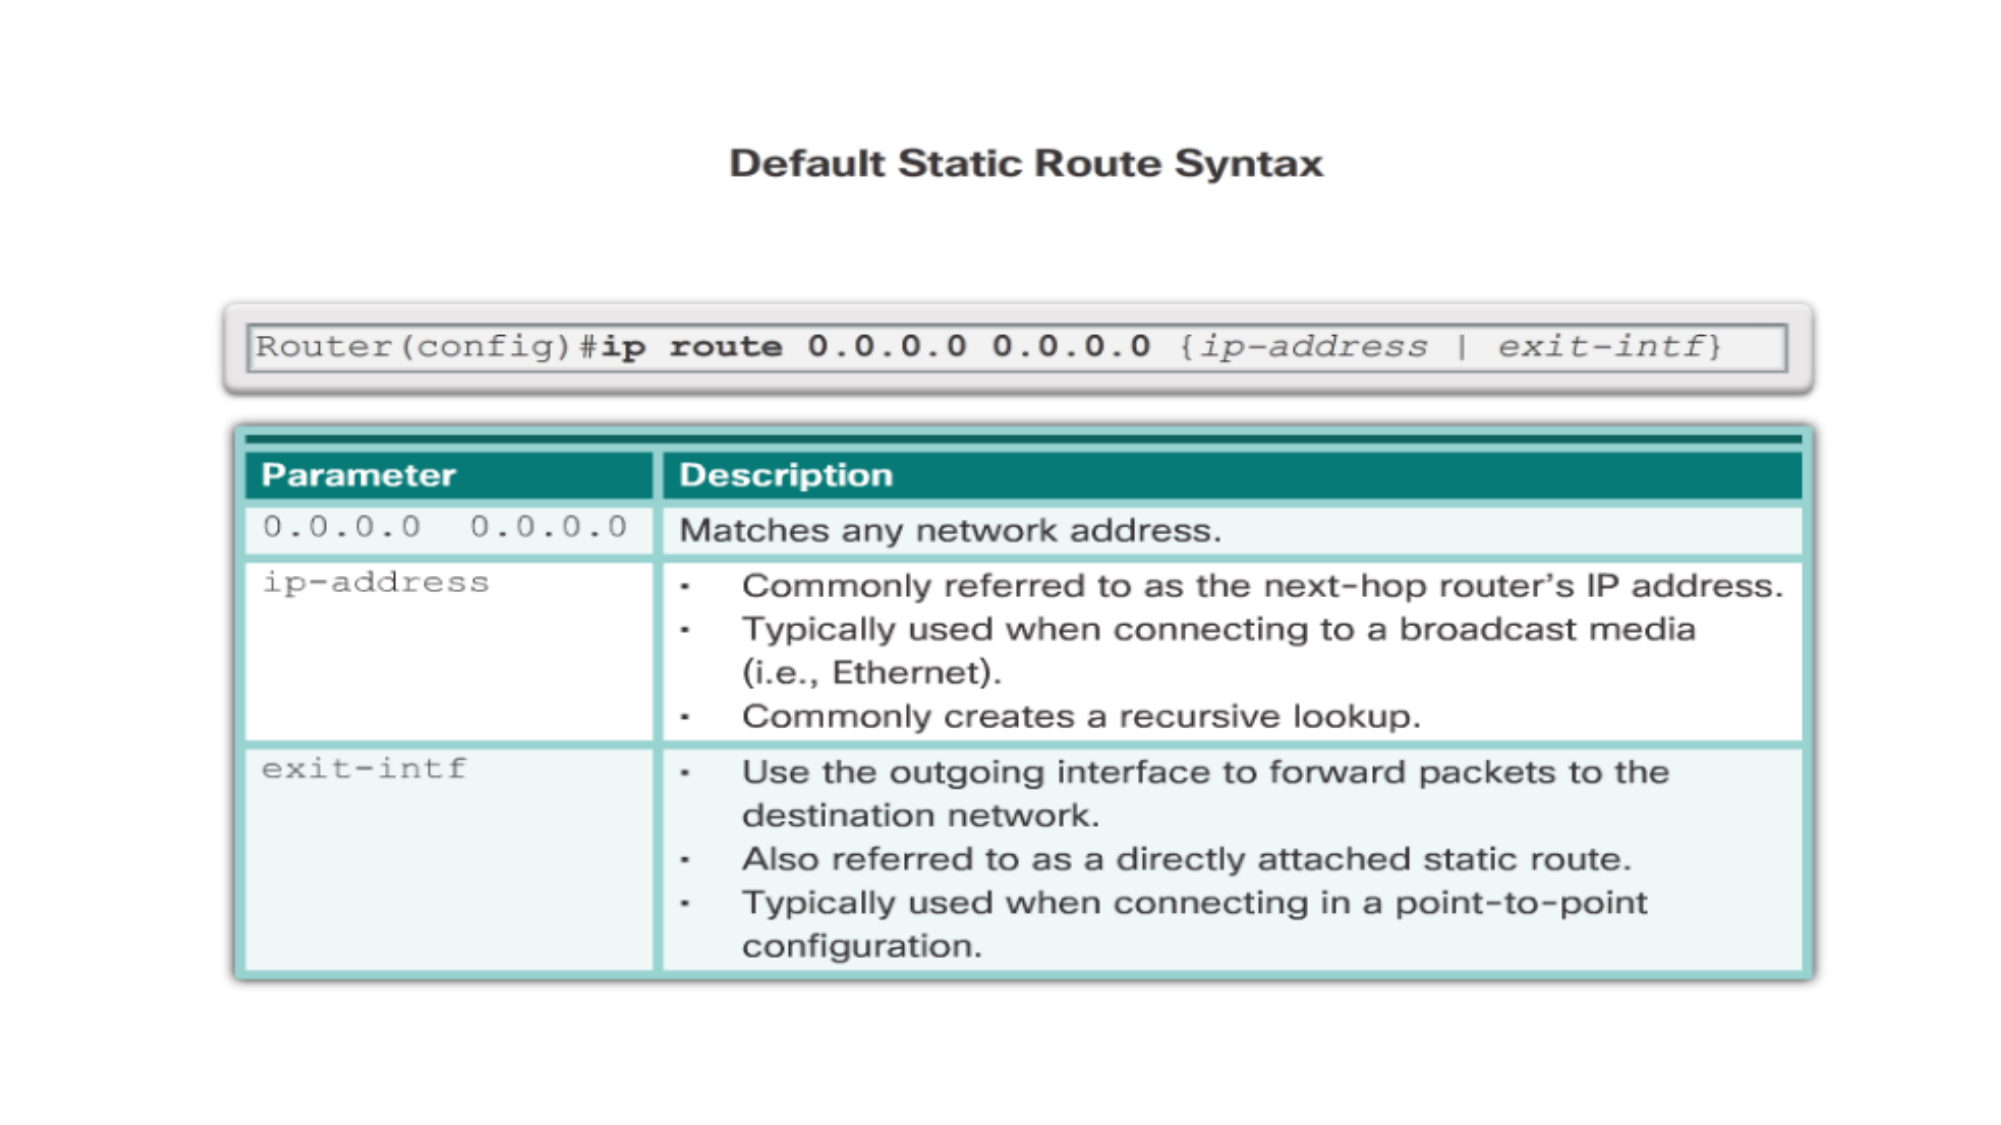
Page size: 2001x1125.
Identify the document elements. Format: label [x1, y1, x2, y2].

list [160, 141, 1882, 1014]
